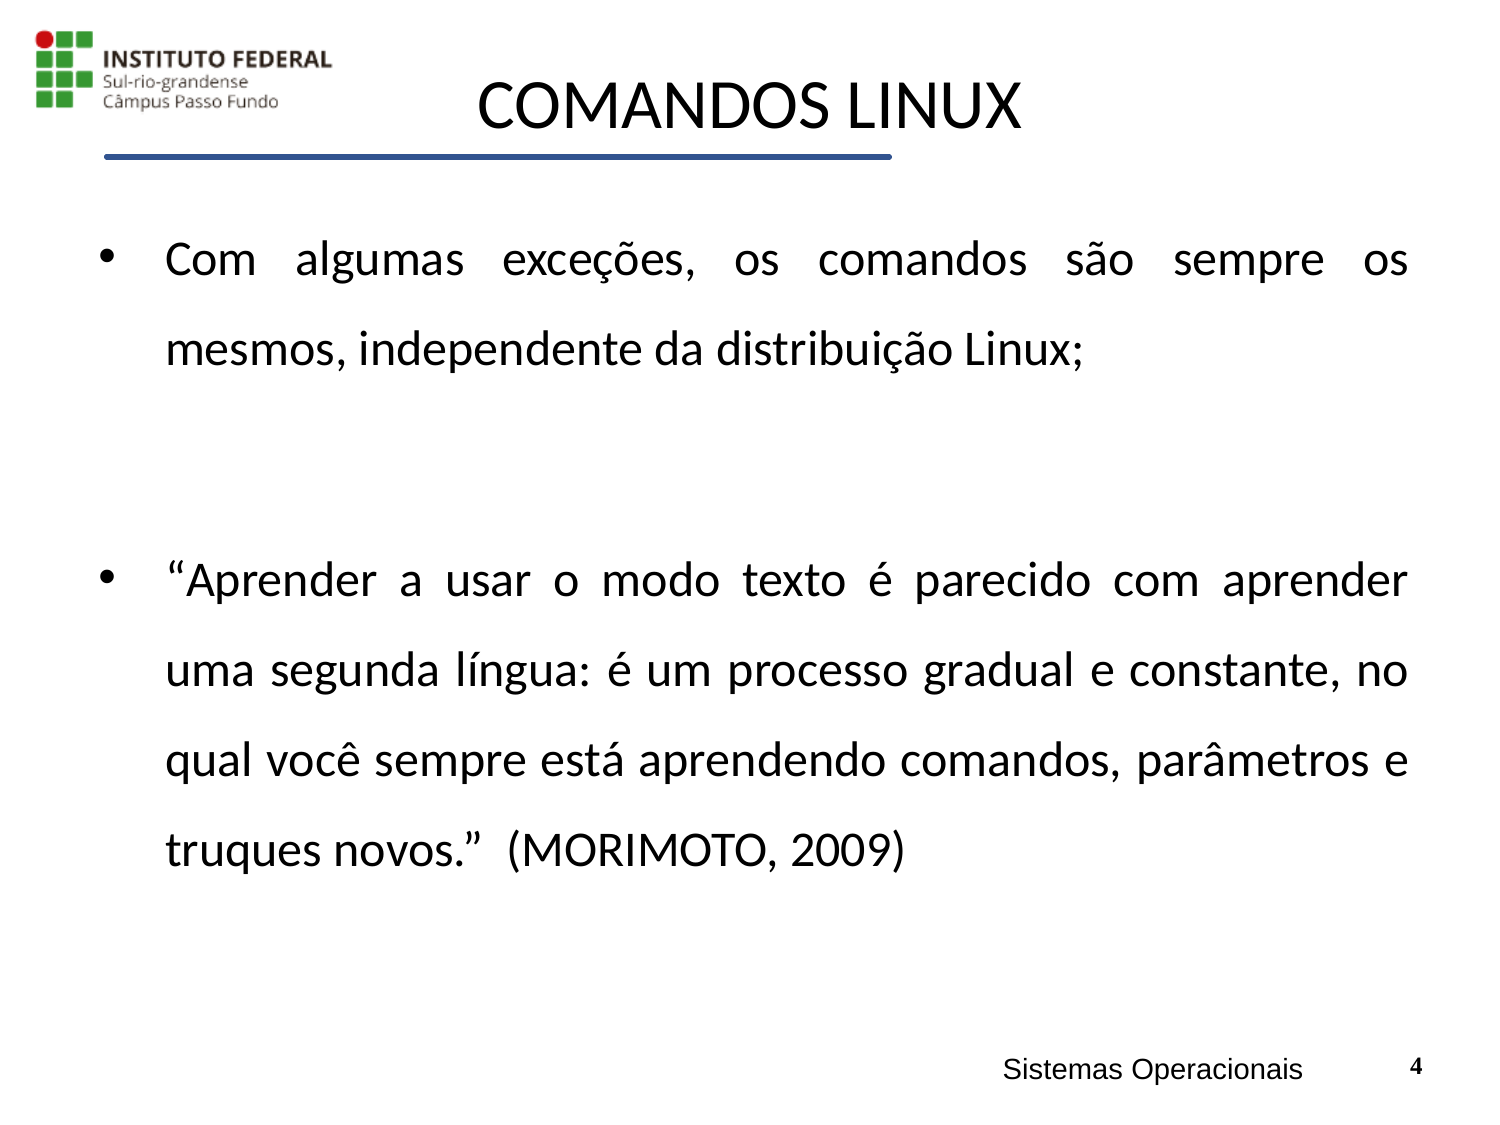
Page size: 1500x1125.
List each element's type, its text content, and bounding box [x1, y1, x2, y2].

text_box [104, 154, 892, 160]
picture [21, 23, 340, 126]
text_box Sistemas Operacionais [914, 1042, 1393, 1118]
text_box 4 [1049, 1012, 1438, 1088]
title COMANDOS LINUX [75, 11, 1425, 200]
list Com algumas exceções, os comandos são sempre os mesmos, independente da distribuição Linux; “Aprender a usar o modo texto é parecido com aprender uma segunda língua: é um processo gradual e constante, no qual você sempre está aprendendo comandos, parâmetros e truques novos.” (MORIMOTO, 2009) [75, 200, 1425, 930]
